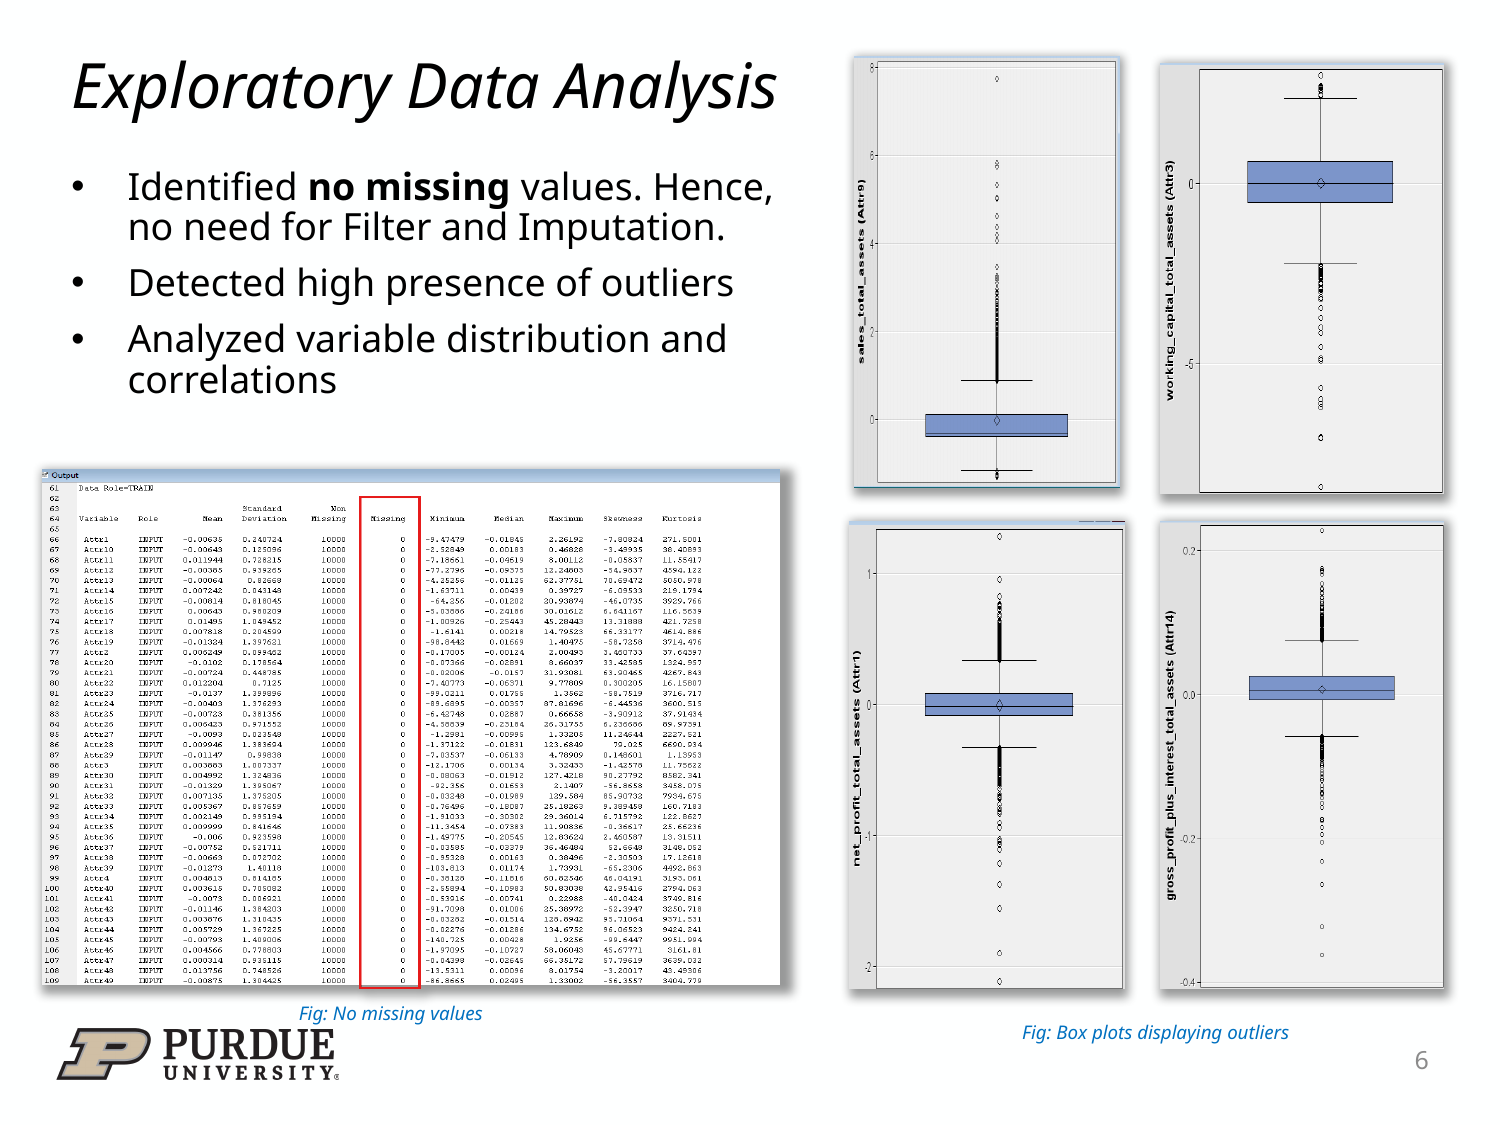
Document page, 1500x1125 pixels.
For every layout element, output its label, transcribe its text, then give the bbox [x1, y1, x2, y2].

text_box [42, 469, 780, 1032]
slide_number 6 [1263, 1051, 1444, 1092]
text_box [849, 56, 1444, 1051]
list Identified no missing values. Hence, no need for Filter and Imputation. Detected high presence of outliers Analyzed variable distribution and correlations [56, 160, 828, 436]
title Exploratory Data Analysis [56, 40, 1470, 137]
